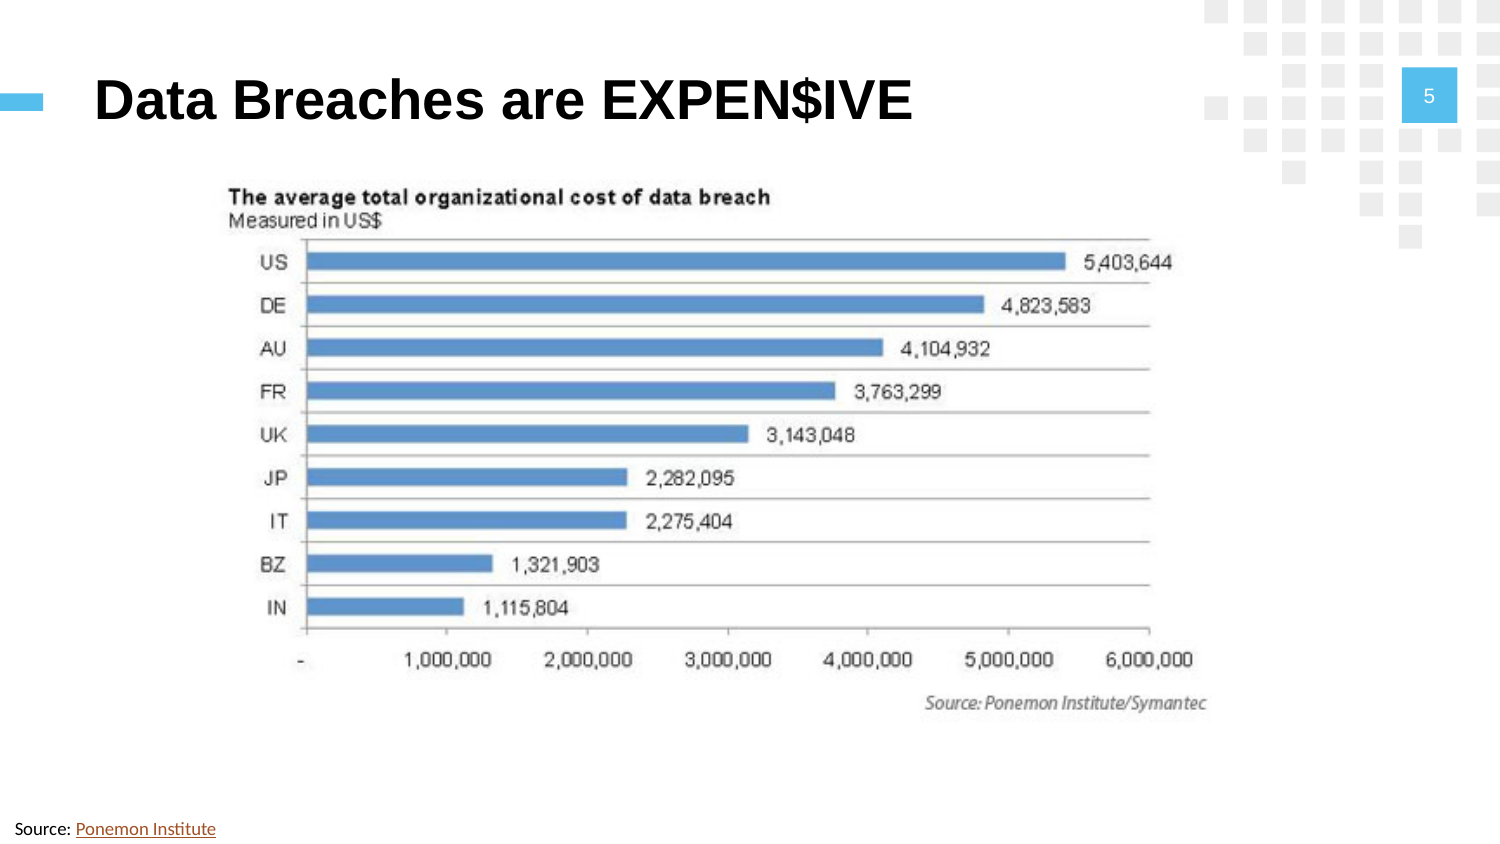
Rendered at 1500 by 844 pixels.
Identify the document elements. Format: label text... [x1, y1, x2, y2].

title Data Breaches are EXPEN$IVE [79, 55, 1440, 148]
text_box Source: Ponemon Institute [0, 809, 382, 844]
picture [199, 166, 1274, 736]
slide_number 5 [1401, 71, 1457, 120]
